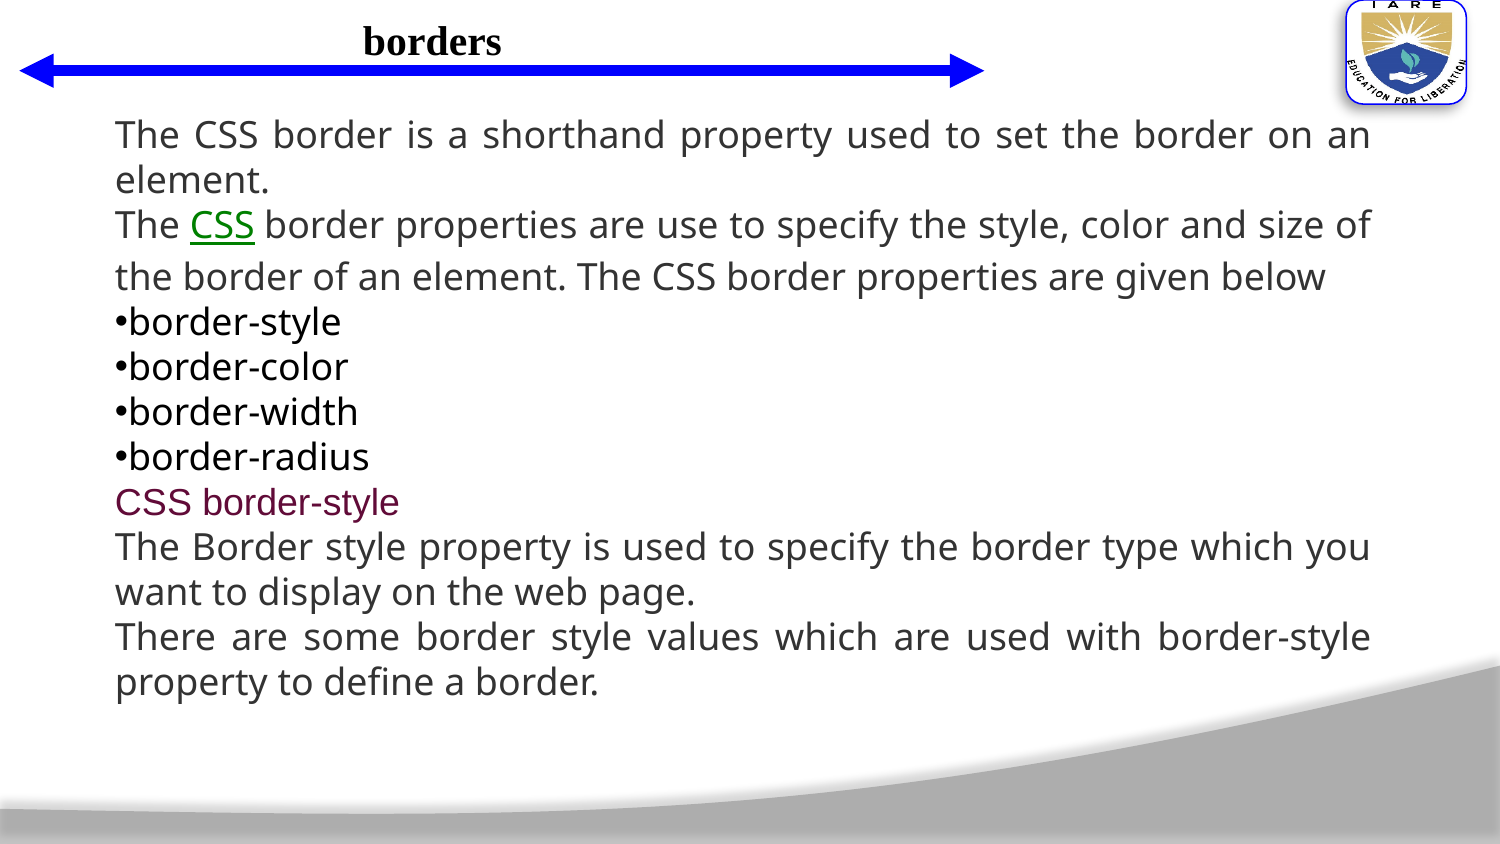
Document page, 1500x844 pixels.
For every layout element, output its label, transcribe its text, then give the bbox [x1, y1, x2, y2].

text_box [0, 0, 1467, 105]
text_box The CSS border is a shorthand property used to set the border on an element. The CSS border properties are use to specify the style, color and size of the border of an element. The CSS border properties are given below border-style border-color border-width border-radius CSS border-style The Border style property is used to specify the border type which you want to display on the web page. There are some border style values which are used with border-style property to define a border. [99, 113, 1388, 756]
